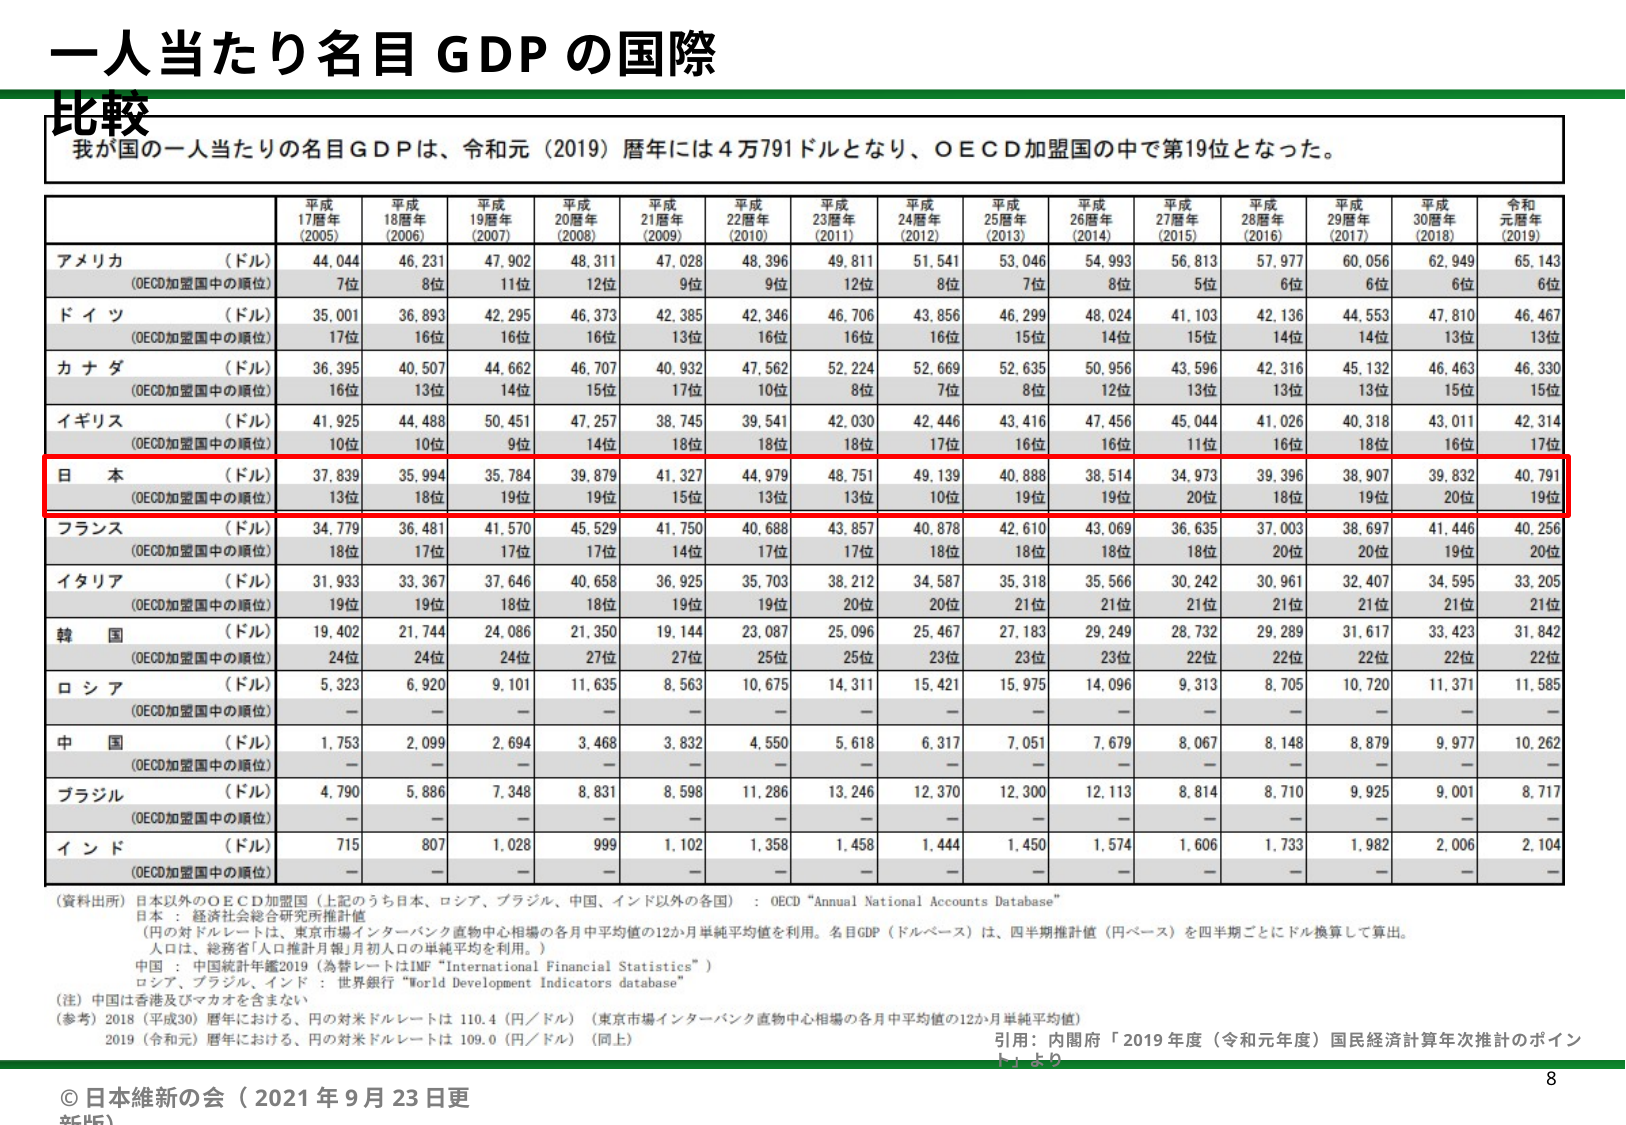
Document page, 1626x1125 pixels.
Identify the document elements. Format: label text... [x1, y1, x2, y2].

picture [1600, 1060, 1625, 1069]
picture [43, 115, 1565, 1046]
picture [765, 89, 1625, 99]
picture [0, 89, 47, 99]
footer ©日本維新の会（2021年9月23日更新版） [57, 1077, 492, 1125]
title 一人当たり名目GDPの国際比較 [47, 20, 765, 114]
picture [0, 1060, 992, 1069]
slide_number 8 [1539, 1067, 1574, 1125]
text_box 引用：内閣府「2019年度（令和元年度）国民経済計算年次推計のポイント」より [992, 1027, 1600, 1070]
